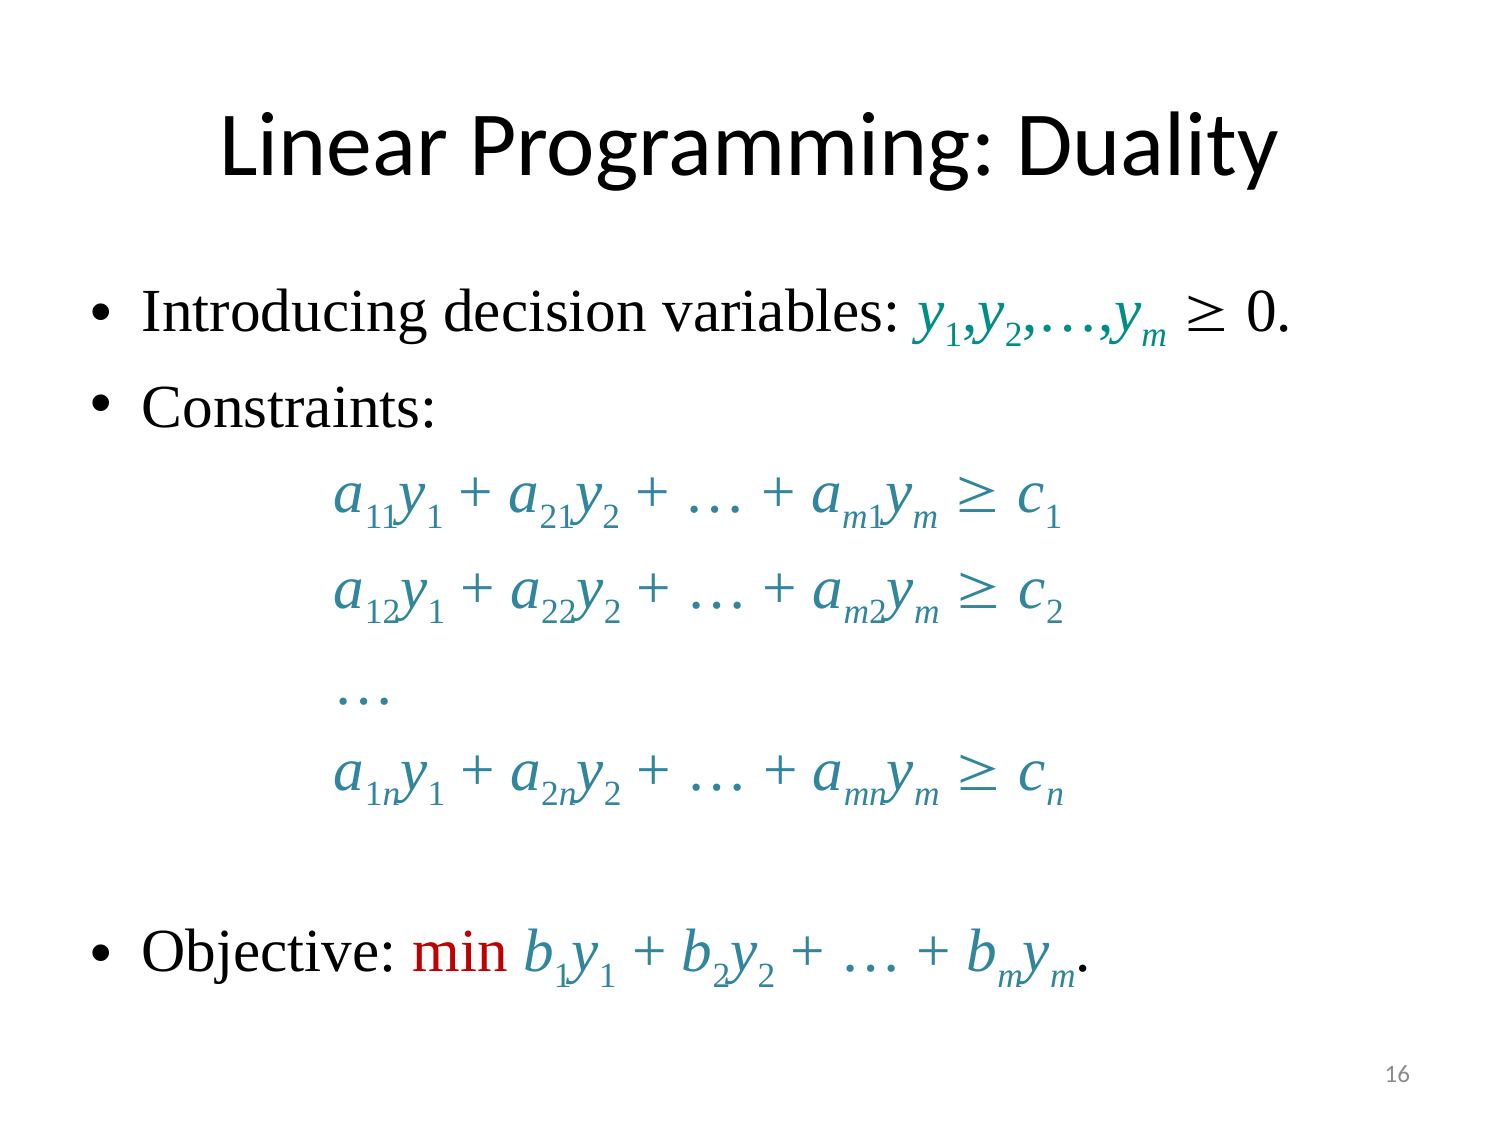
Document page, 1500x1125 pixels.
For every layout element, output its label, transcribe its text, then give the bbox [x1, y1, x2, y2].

slide_number 16 [1074, 1042, 1425, 1103]
title Linear Programming: Duality [75, 45, 1425, 233]
list Introducing decision variables: y1,y2,…,ym  0. Constraints: a11y1 + a21y2 + … + am1ym  c1 a12y1 + a22y2 + … + am2ym  c2 … a1ny1 + a2ny2 + … + amnym  cn Objective: min b1y1 + b2y2 + … + bmym. [75, 262, 1425, 1005]
